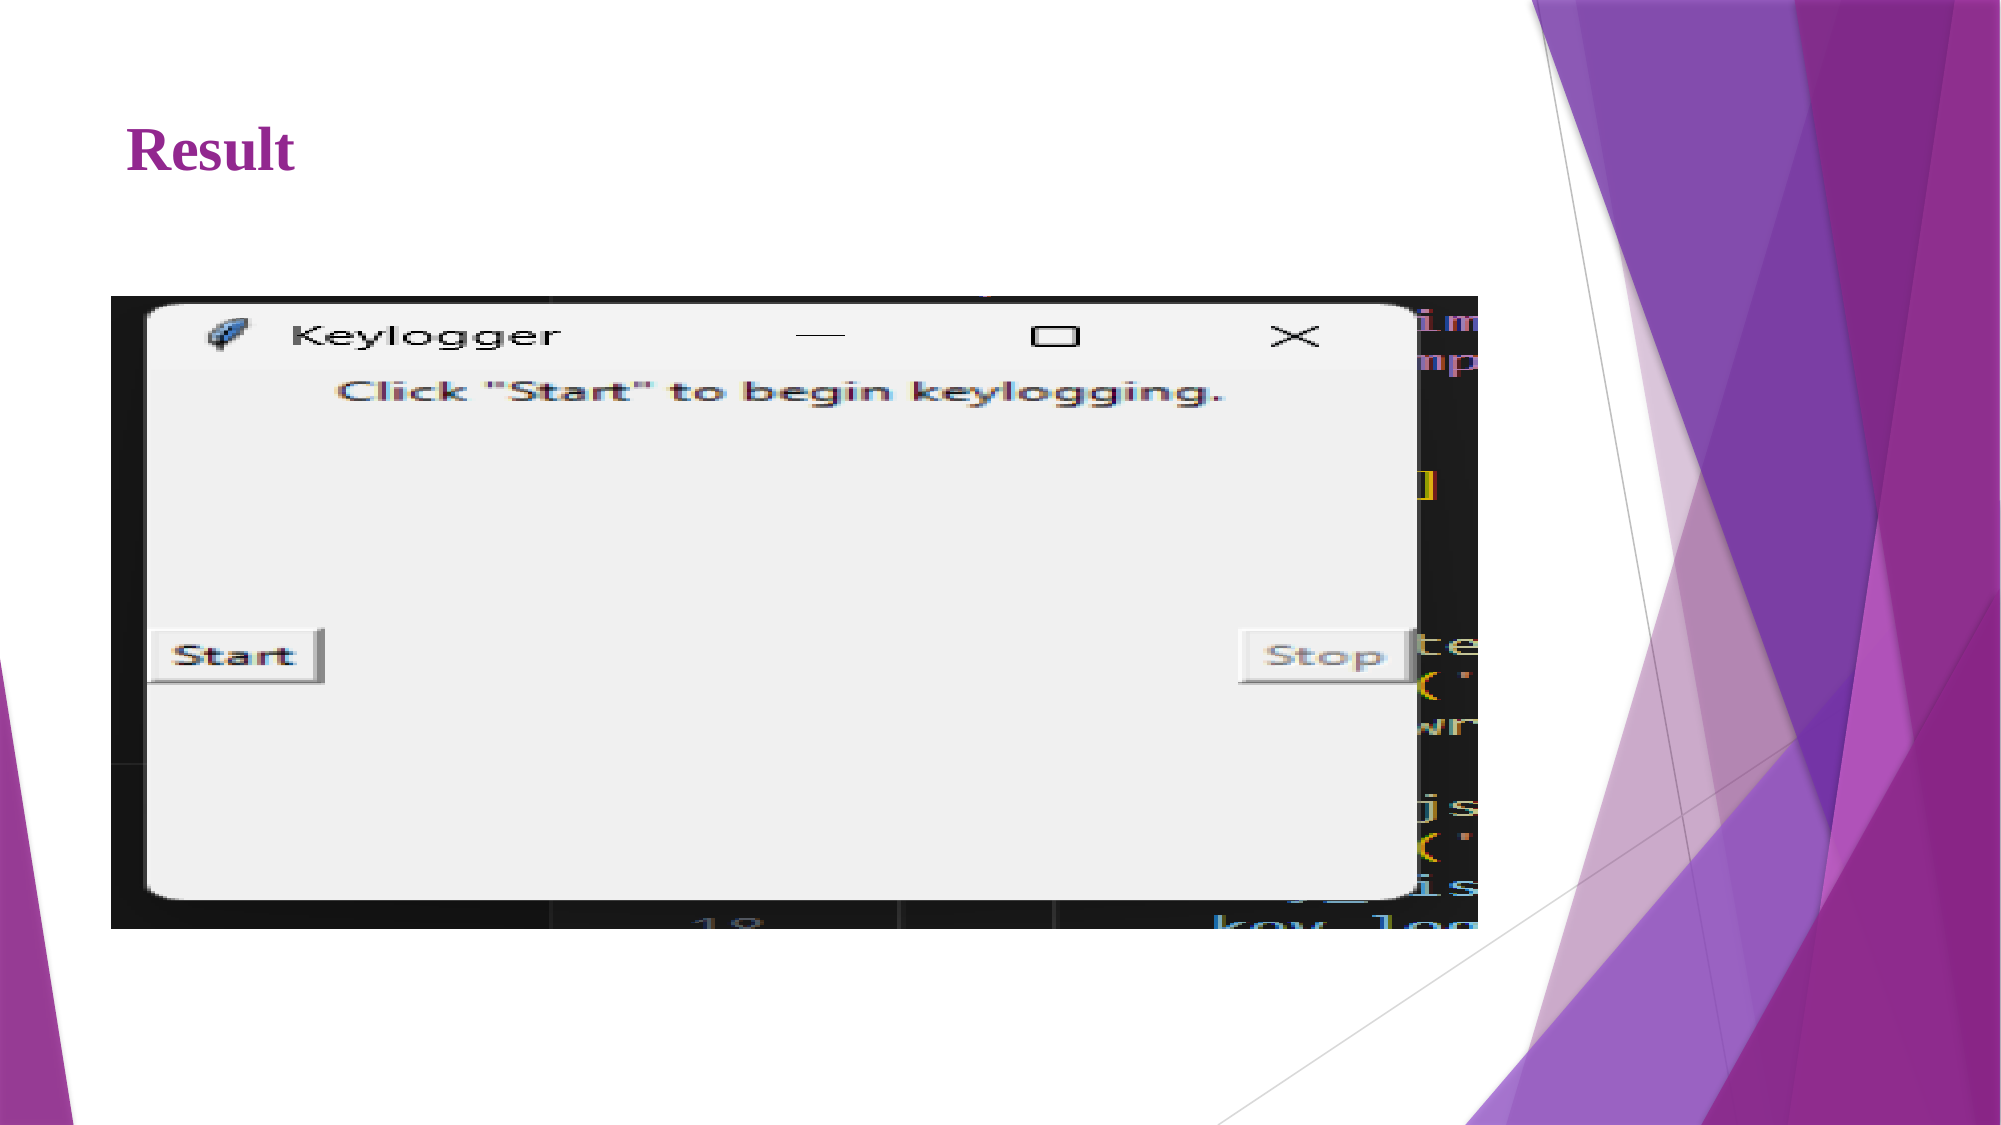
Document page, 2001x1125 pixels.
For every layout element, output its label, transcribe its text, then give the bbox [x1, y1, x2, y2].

title Result [111, 99, 1522, 317]
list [110, 296, 1479, 930]
